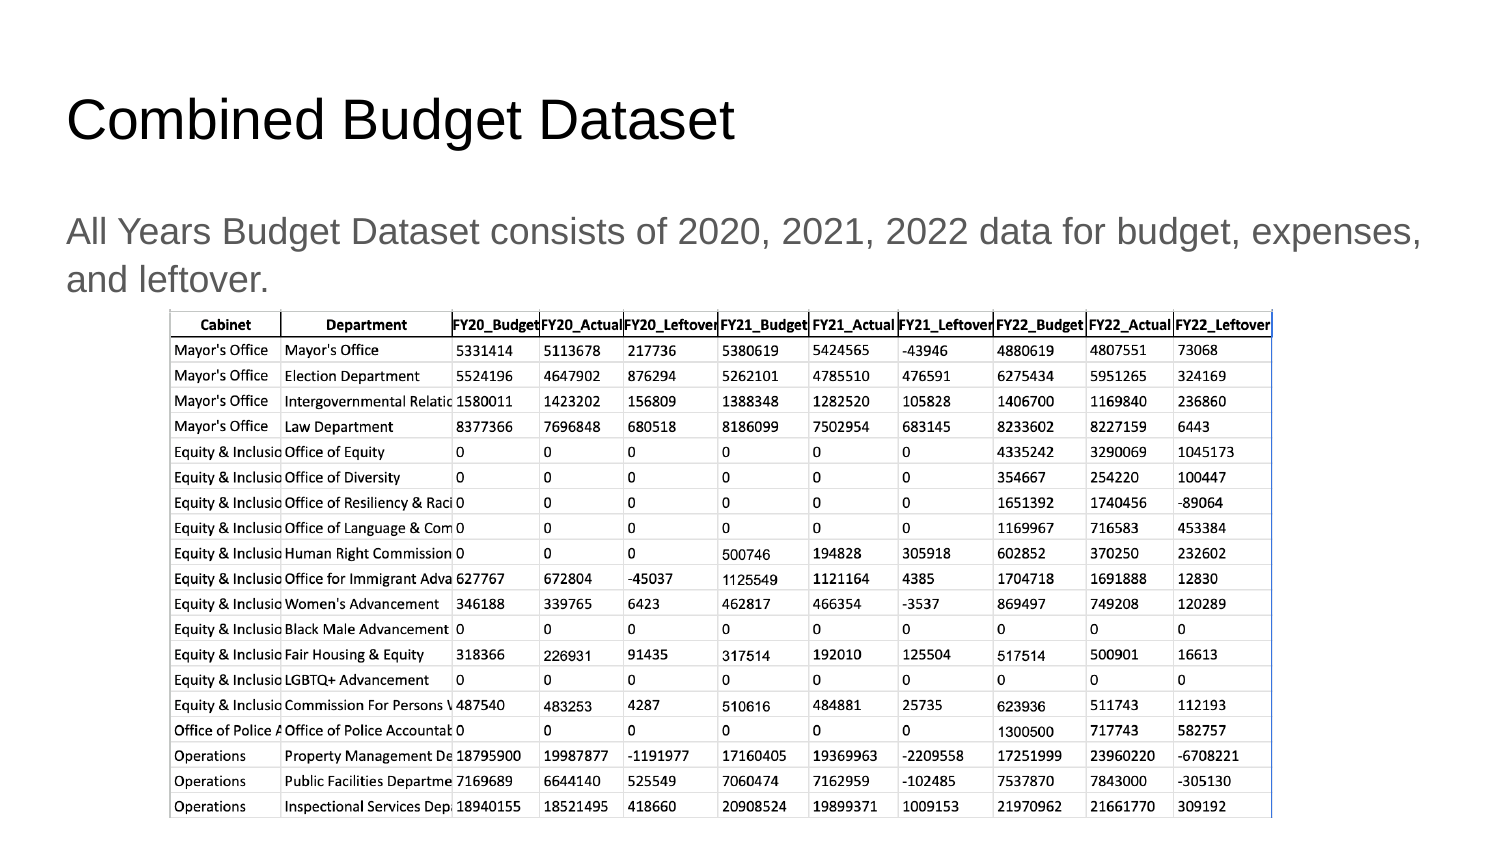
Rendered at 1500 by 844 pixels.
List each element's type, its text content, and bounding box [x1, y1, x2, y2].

list All Years Budget Dataset consists of 2020, 2021, 2022 data for budget, expenses, and leftover. [51, 189, 1449, 750]
title Combined Budget Dataset [51, 72, 1449, 167]
picture [169, 309, 1273, 818]
